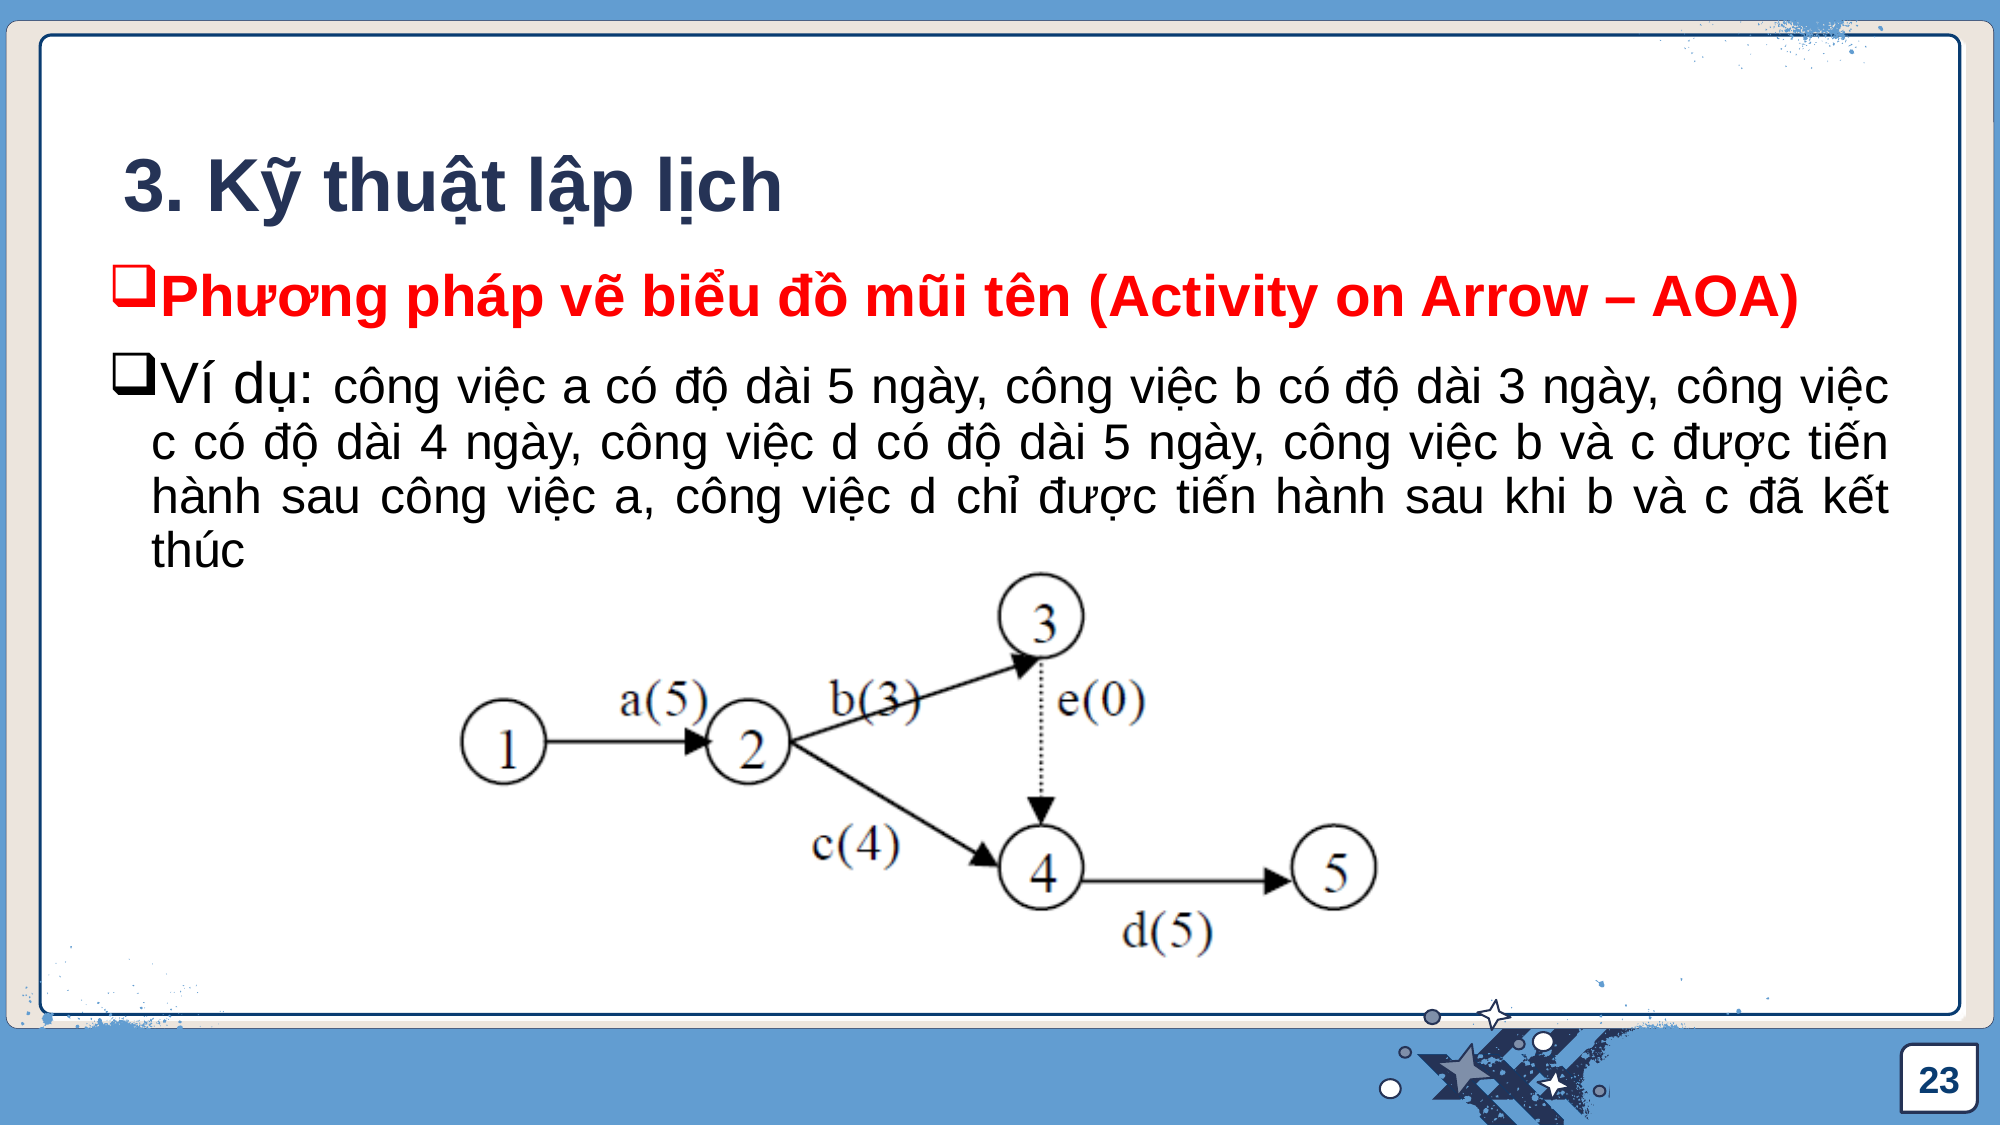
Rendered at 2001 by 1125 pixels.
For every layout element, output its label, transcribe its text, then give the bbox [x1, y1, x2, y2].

list Phương pháp vẽ biểu đồ mũi tên (Activity on Arrow – AOA) Ví dụ: công việc a có độ dài 5 ngày, công việc b có độ dài 3 ngày, công việc c có độ dài 4 ngày, công việc d có độ dài 5 ngày, công việc b và c được tiến hành sau công việc a, công việc d chỉ được tiến hành sau khi b và c đã kết thúc [108, 265, 1891, 972]
slide_number 23 [1899, 1042, 1979, 1114]
title 3. Kỹ thuật lập lịch [108, 91, 1891, 233]
picture [448, 562, 1389, 972]
